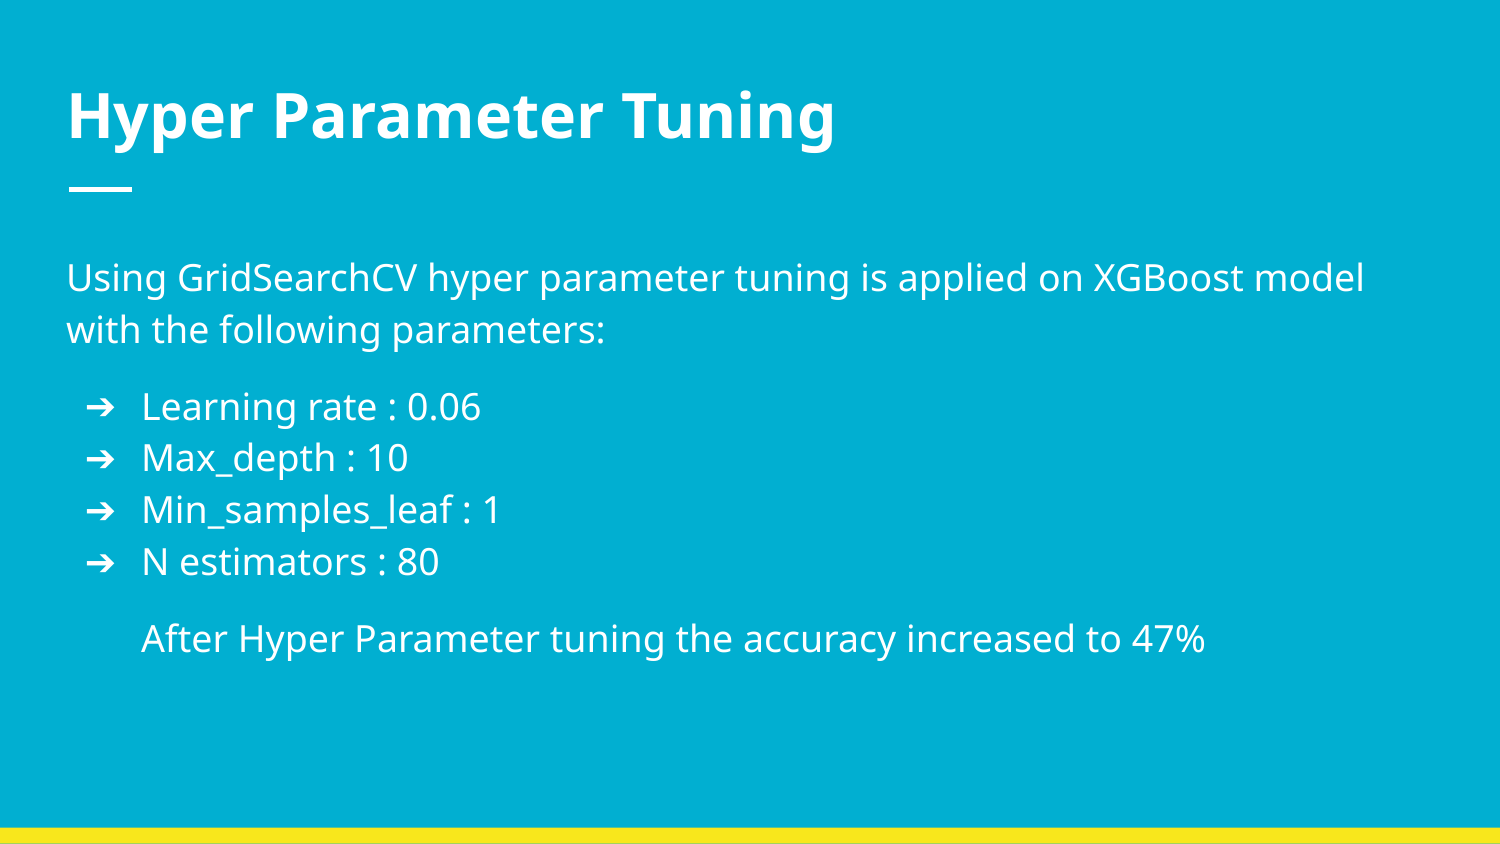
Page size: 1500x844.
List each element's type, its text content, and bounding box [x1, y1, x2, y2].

title Hyper Parameter Tuning [51, 61, 1449, 167]
list Using GridSearchCV hyper parameter tuning is applied on XGBoost model with the following parameters: Learning rate : 0.06 Max_depth : 10 Min_samples_leaf : 1 N estimators : 80 After Hyper Parameter tuning the accuracy increased to 47% [51, 232, 1449, 750]
